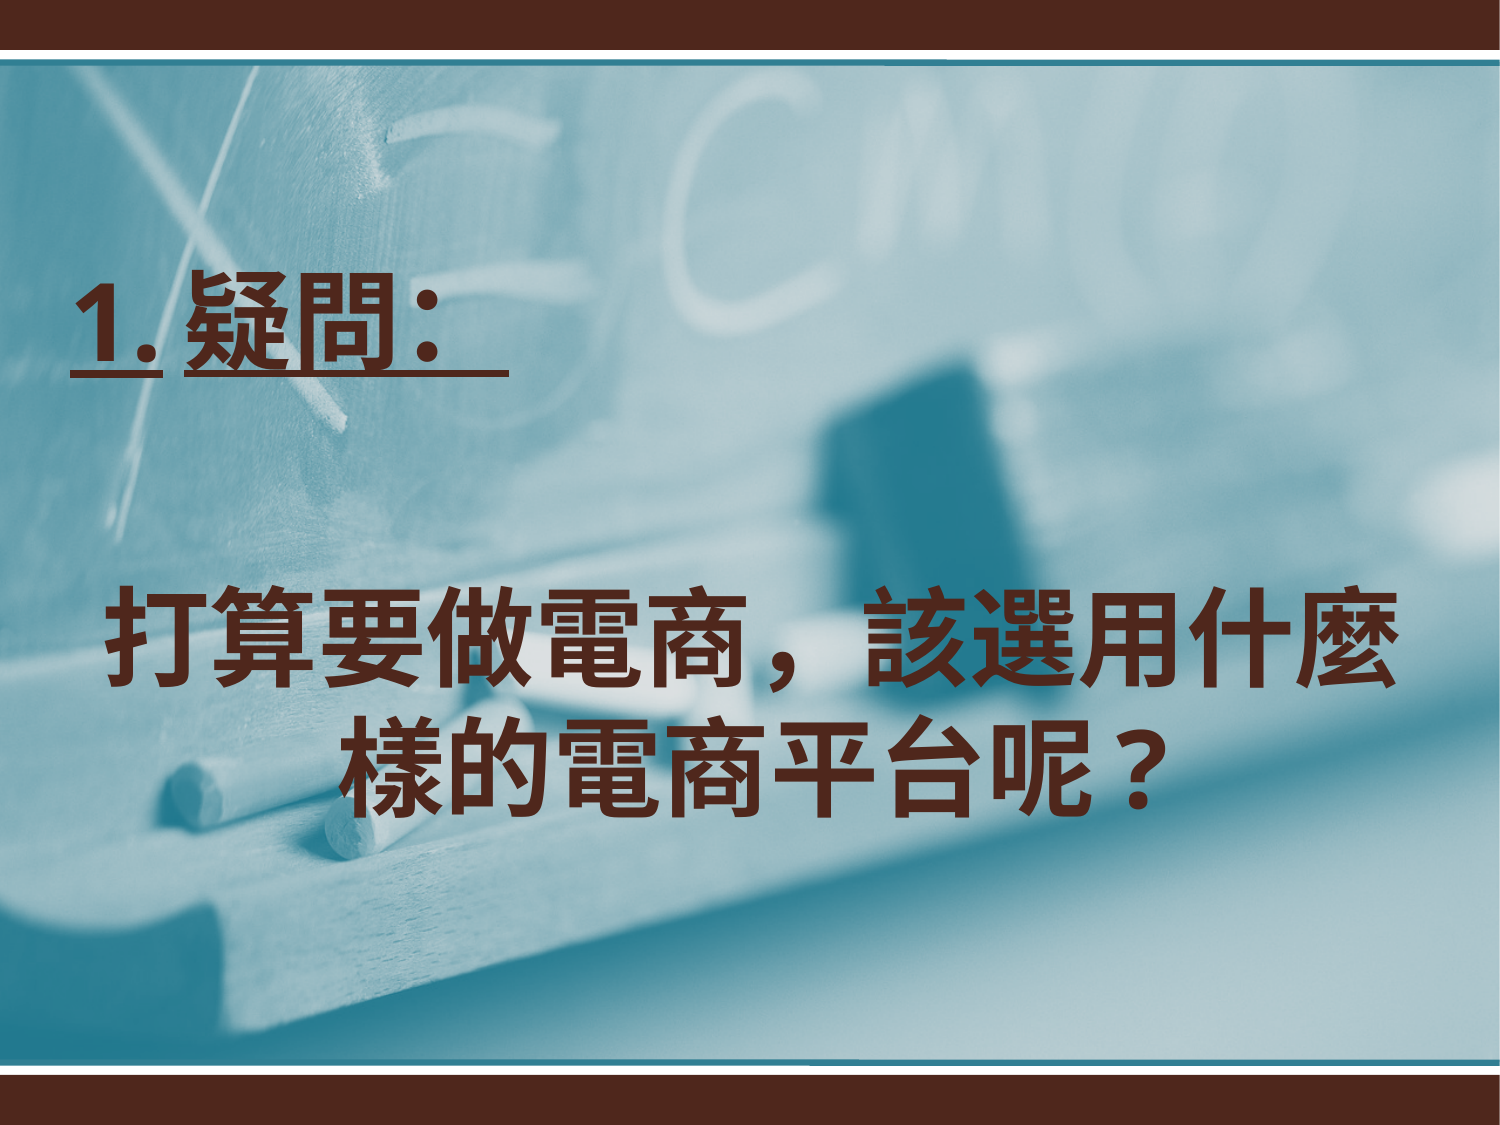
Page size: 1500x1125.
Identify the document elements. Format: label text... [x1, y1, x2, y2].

subtitle 1.疑問： 打算要做電商，該選用什麼樣的電商平台呢? [55, 239, 1449, 839]
